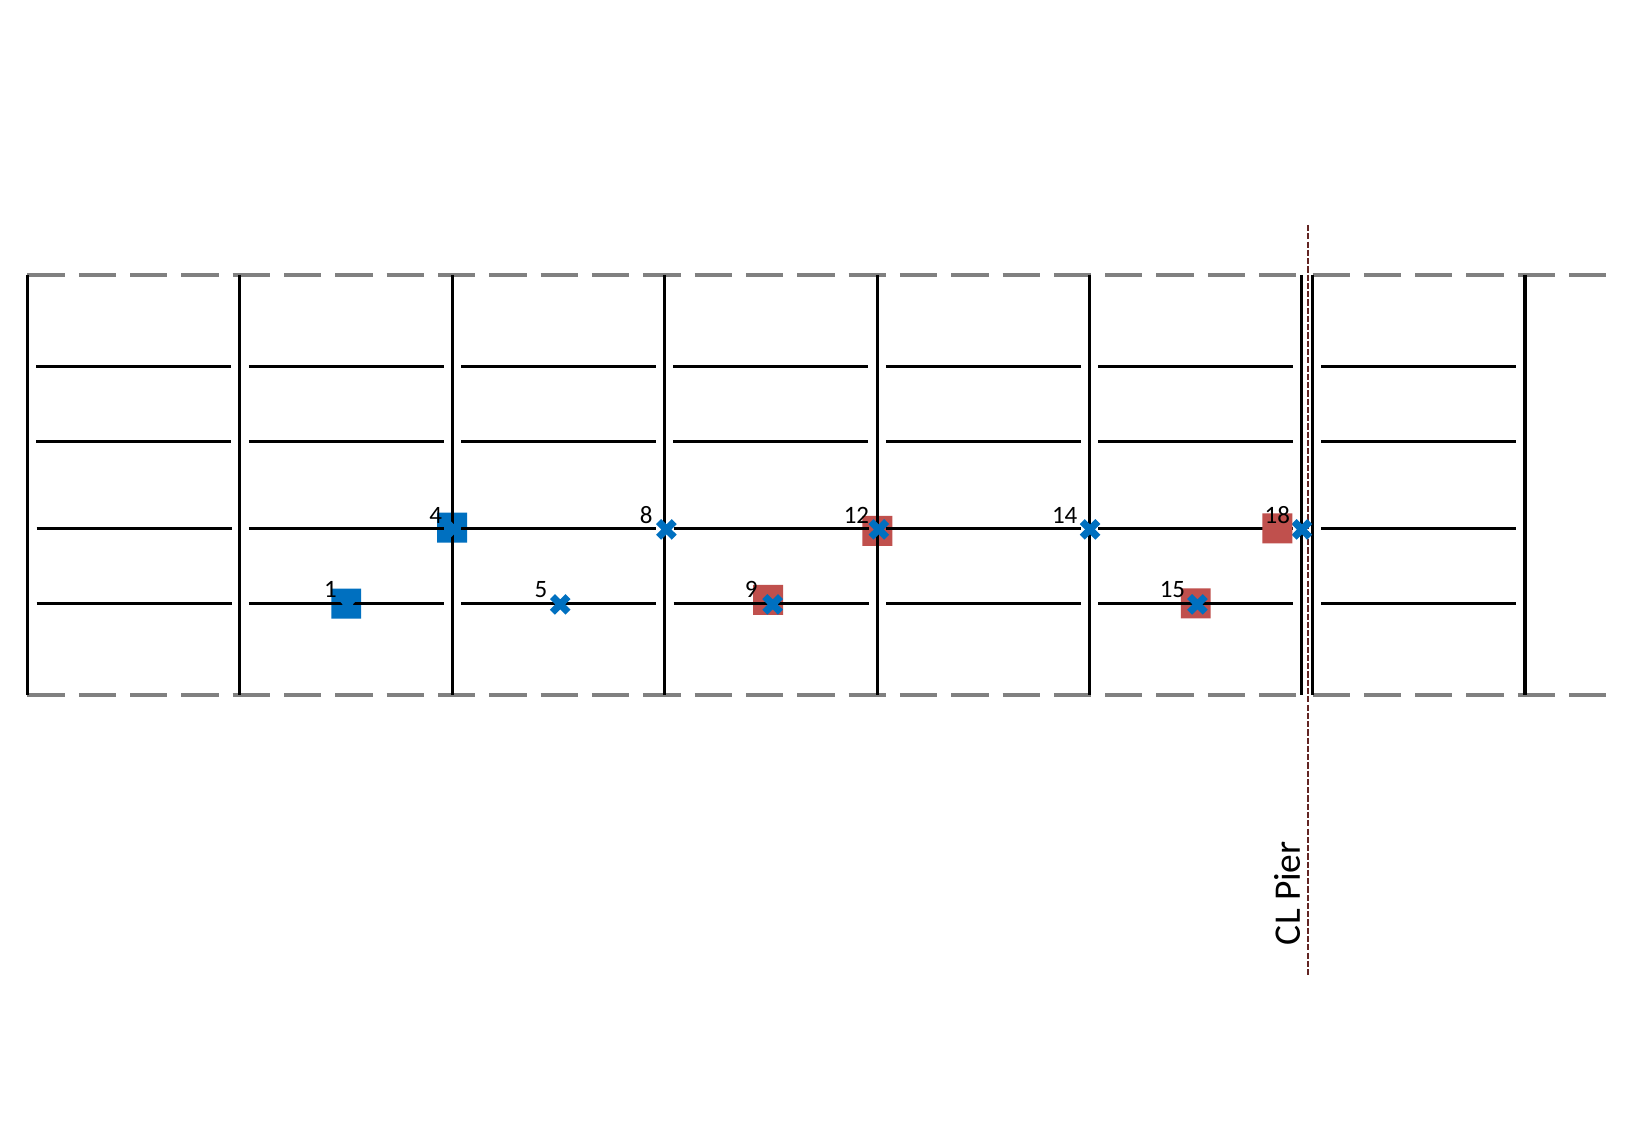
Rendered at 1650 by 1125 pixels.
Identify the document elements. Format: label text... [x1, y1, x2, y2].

text_box CL Pier [1262, 762, 1303, 976]
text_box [1312, 274, 1613, 696]
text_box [27, 274, 1303, 696]
